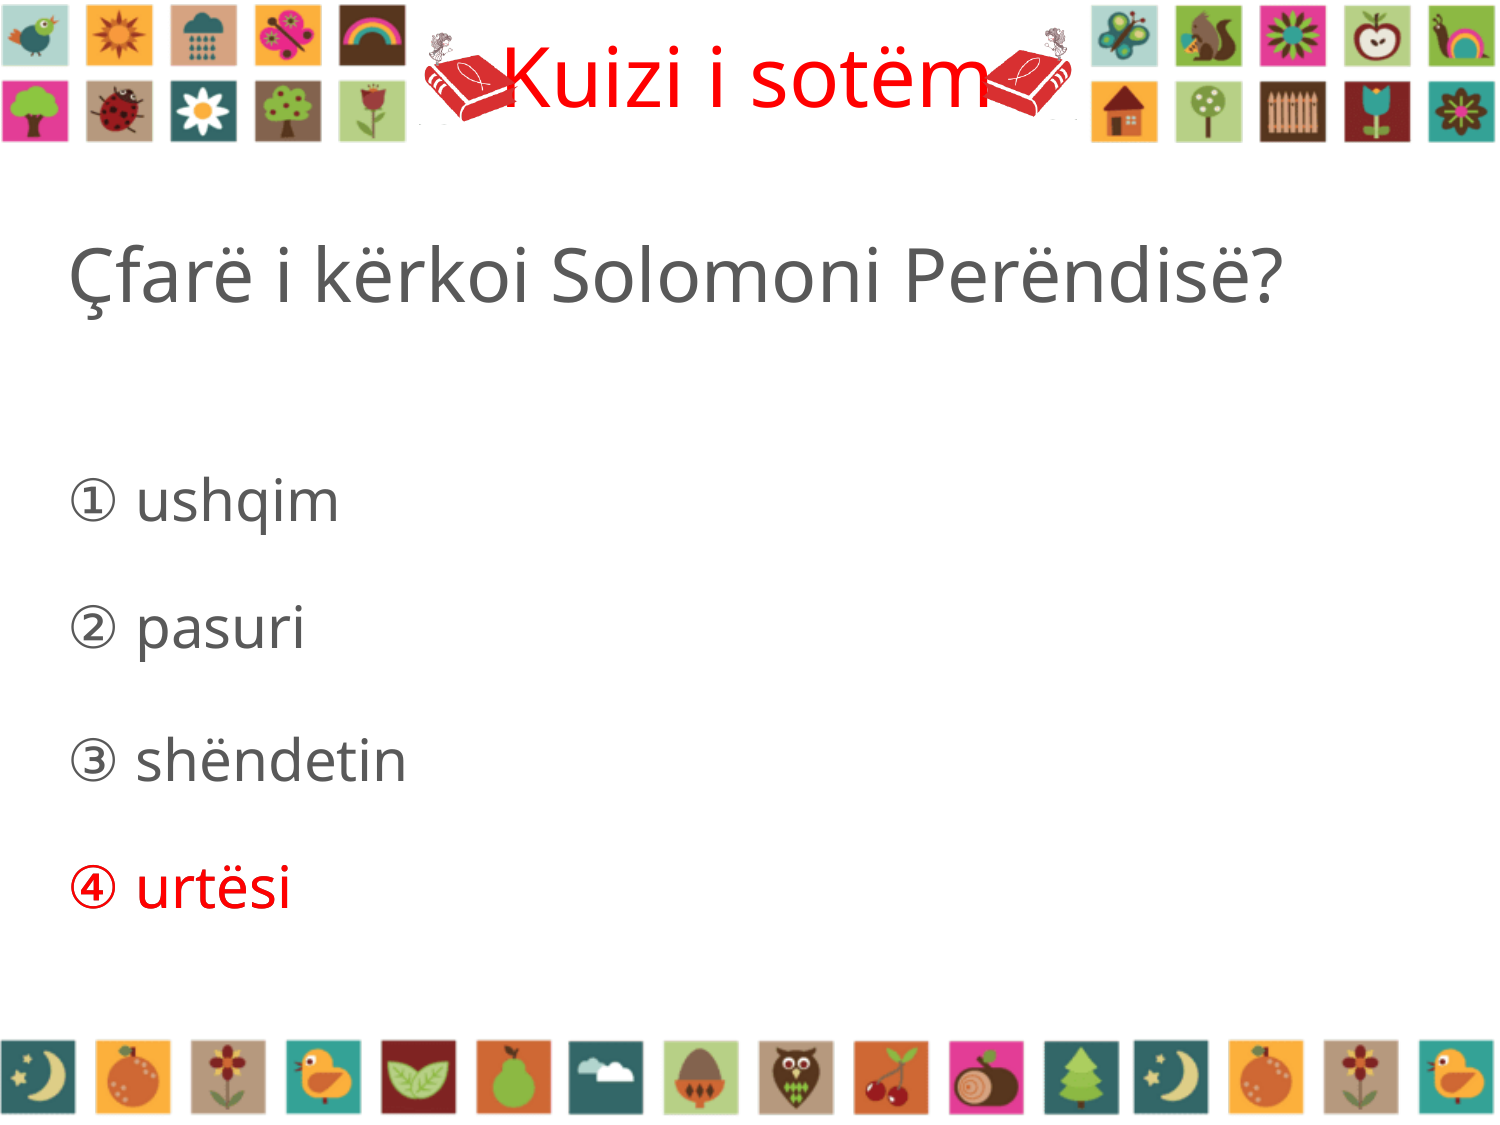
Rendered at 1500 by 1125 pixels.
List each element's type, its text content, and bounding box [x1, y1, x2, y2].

text_box Çfarë i kërkoi Solomoni Perëndisë? [53, 219, 1436, 325]
text_box Kuizi i sotëm [547, 16, 1078, 131]
text_box ③ shëndetin [53, 716, 1483, 801]
text_box ① ushqim [53, 456, 1436, 541]
picture [0, 3, 550, 150]
text_box ④ urtësi [53, 842, 1483, 928]
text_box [0, 1028, 1500, 1118]
text_box ② pasuri [53, 582, 1436, 668]
picture [950, 3, 1500, 150]
